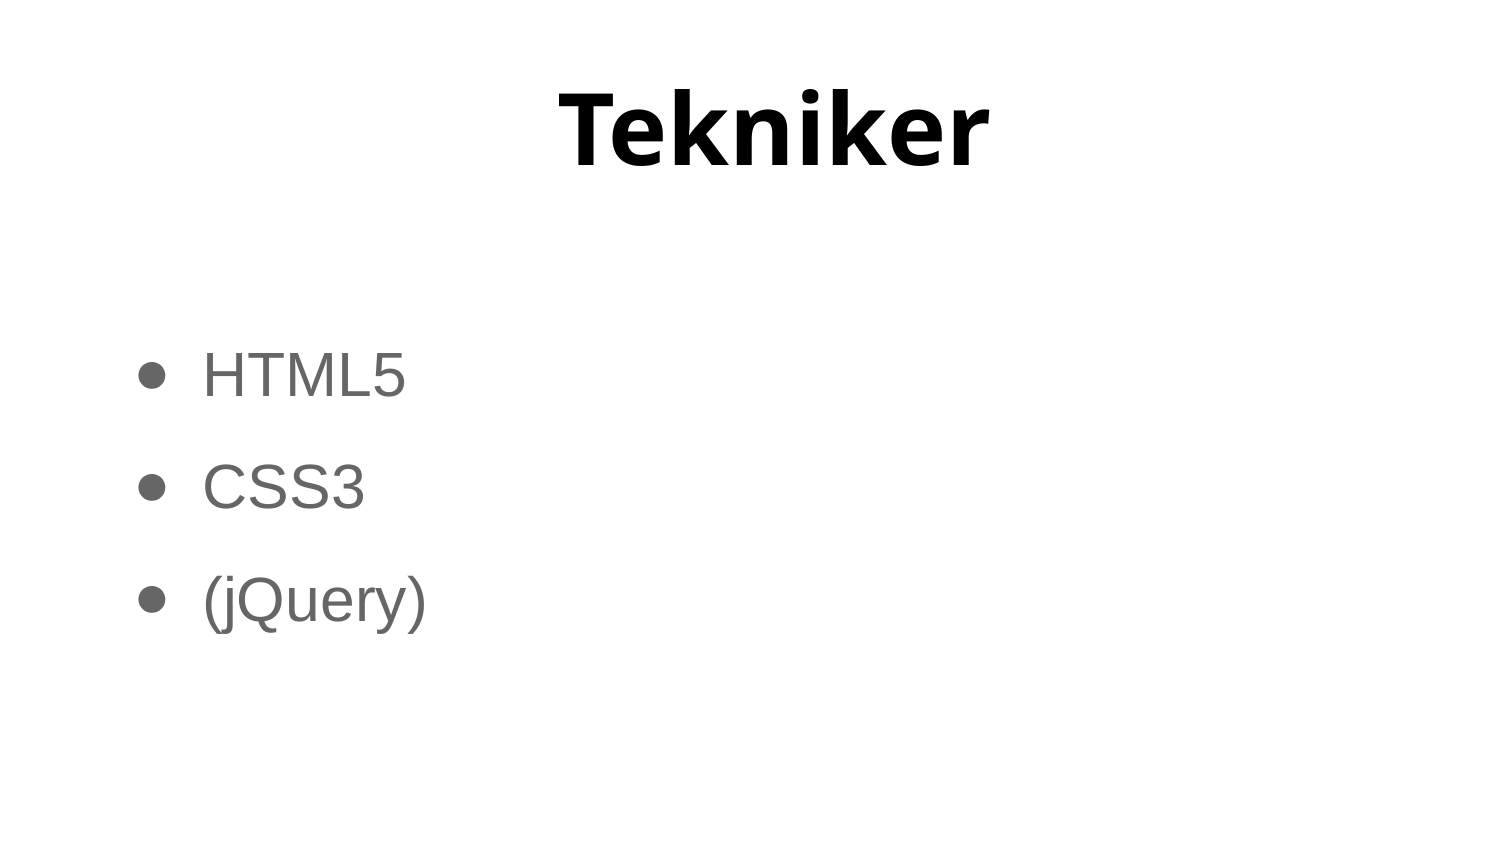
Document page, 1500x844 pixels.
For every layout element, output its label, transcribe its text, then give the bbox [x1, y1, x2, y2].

subtitle HTML5 CSS3 (jQuery) [112, 281, 1388, 749]
title Tekniker [77, 9, 1423, 201]
